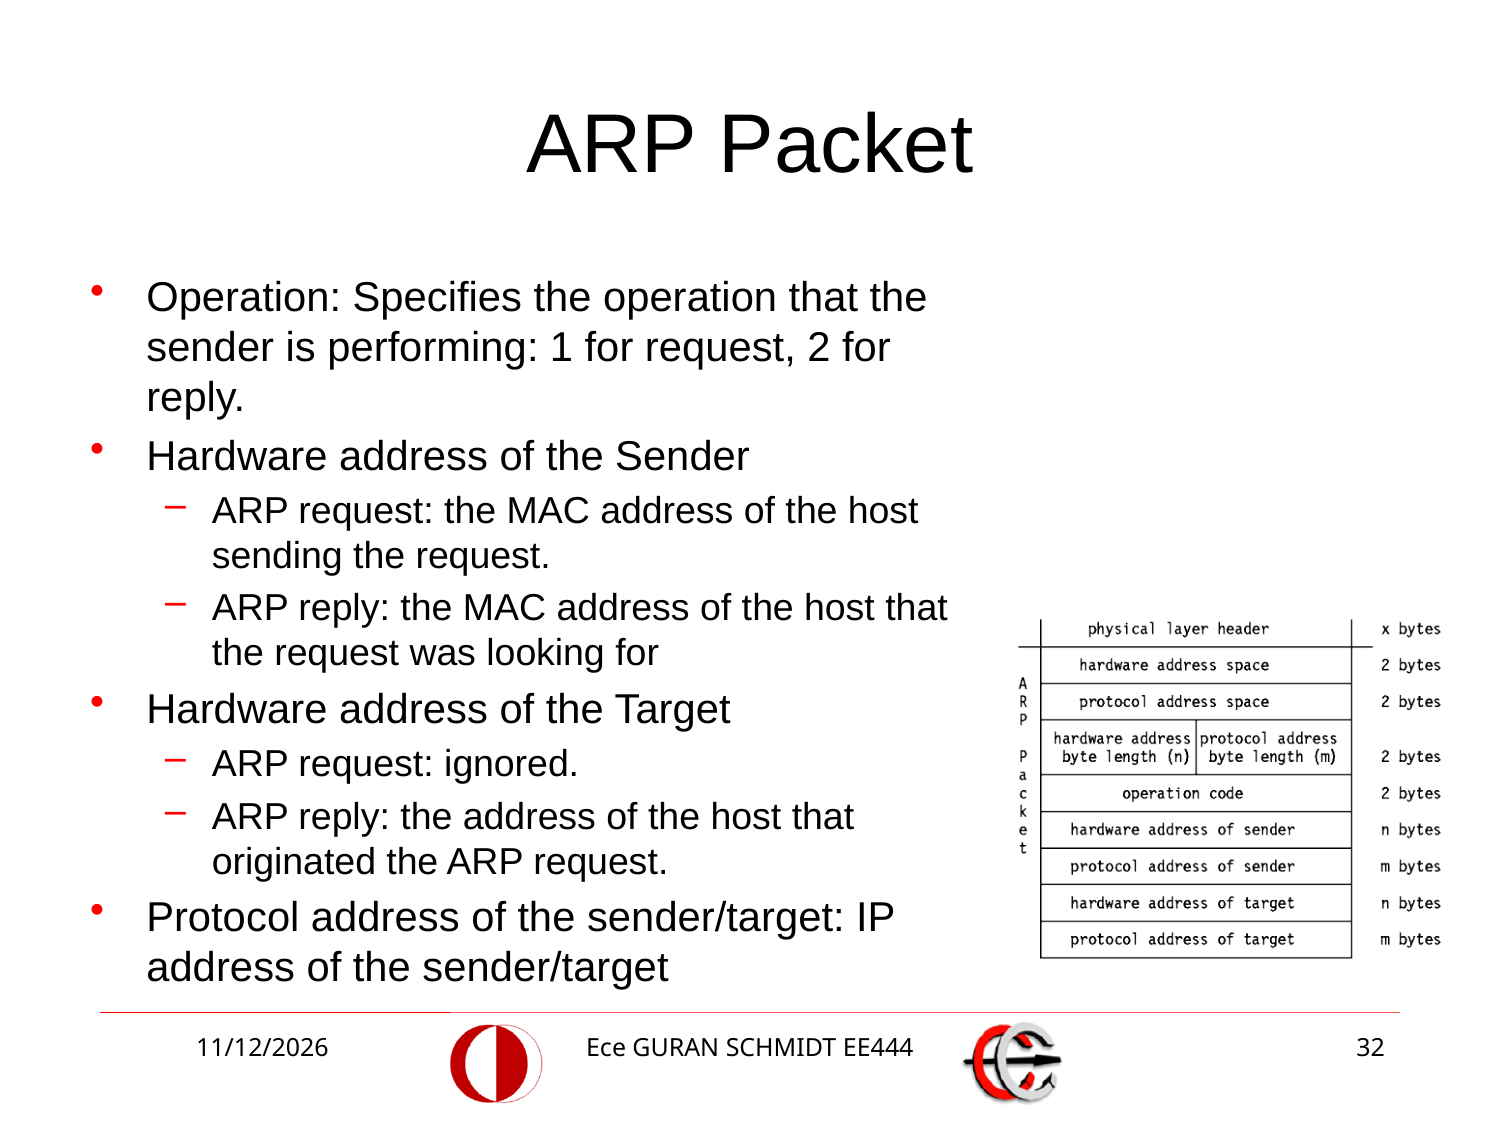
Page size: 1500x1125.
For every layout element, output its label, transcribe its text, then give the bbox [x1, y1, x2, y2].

slide_number 32 [1074, 1024, 1400, 1103]
picture [448, 1023, 543, 1103]
list Operation: Specifies the operation that the sender is performing: 1 for request, 2 for reply. Hardware address of the Sender ARP request: the MAC address of the host sending the request. ARP reply: the MAC address of the host that the request was looking for Hardware address of the Target ARP request: ignored. ARP reply: the address of the host that originated the ARP request. Protocol address of the sender/target: IP address of the sender/target [75, 262, 1012, 1005]
picture [950, 1019, 1068, 1106]
title ARP Packet [75, 45, 1425, 233]
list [1011, 612, 1448, 966]
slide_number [99, 1024, 425, 1103]
footer Ece GURAN SCHMIDT EE444 [512, 1024, 988, 1103]
